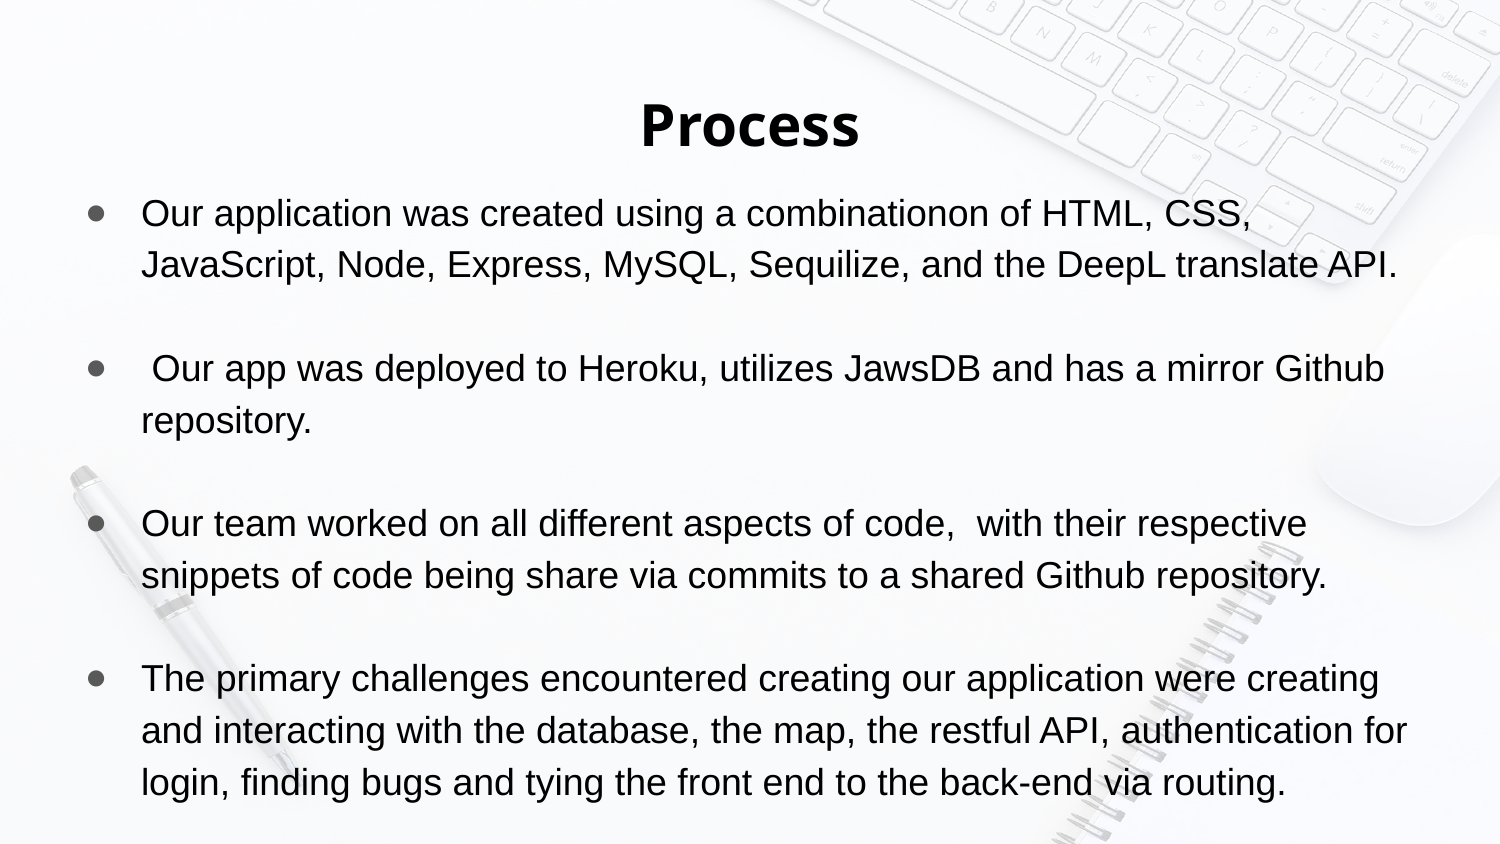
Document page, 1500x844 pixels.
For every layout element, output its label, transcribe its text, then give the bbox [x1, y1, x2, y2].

list Our application was created using a combinationon of HTML, CSS, JavaScript, Node, Express, MySQL, Sequilize, and the DeepL translate API. Our app was deployed to Heroku, utilizes JawsDB and has a mirror Github repository. Our team worked on all different aspects of code, with their respective snippets of code being share via commits to a shared Github repository. The primary challenges encountered creating our application were creating and interacting with the database, the map, the restful API, authentication for login, finding bugs and tying the front end to the back-end via routing. [51, 166, 1449, 809]
title Process [51, 72, 1449, 166]
